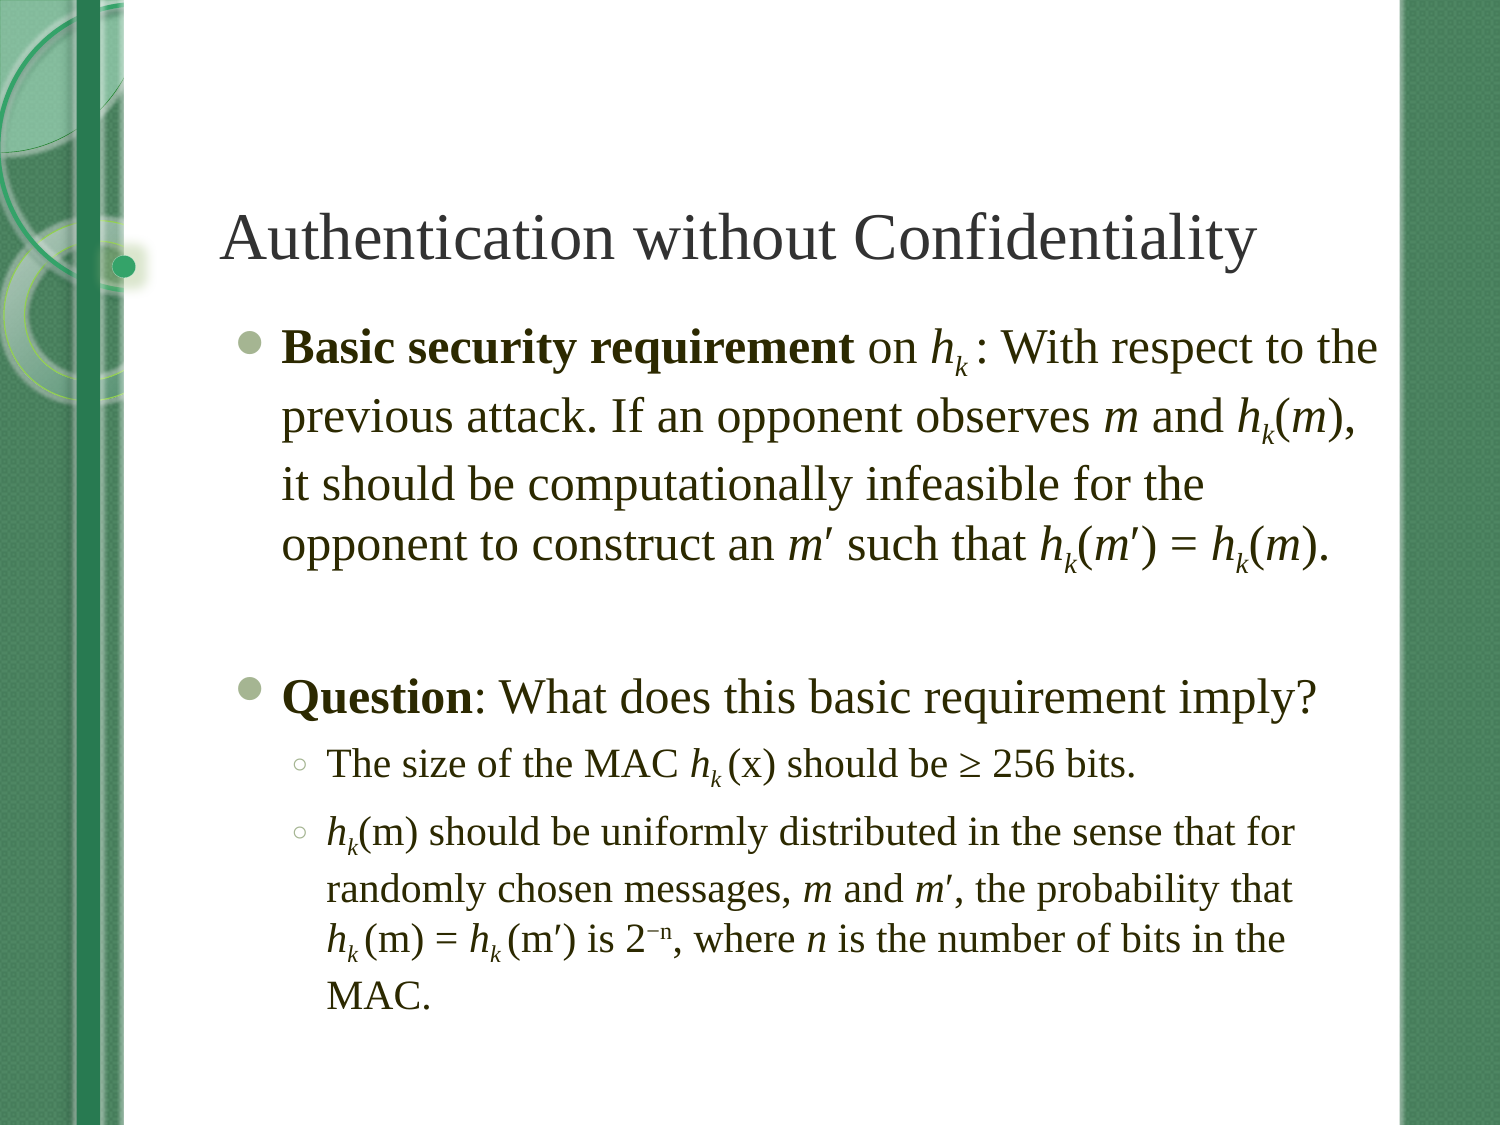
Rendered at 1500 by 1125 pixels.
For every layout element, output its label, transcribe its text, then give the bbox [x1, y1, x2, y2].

title Authentication without Confidentiality [204, 138, 1388, 327]
list Basic security requirement on hk : With respect to the previous attack. If an opponent observes m and hk(m), it should be computationally infeasible for the opponent to construct an m′ such that hk(m′) = hk(m). Question: What does this basic requirement imply? The size of the MAC hk (x) should be ≥ 256 bits. hk(m) should be uniformly distributed in the sense that for randomly chosen messages, m and m′, the probability that hk (m) = hk (m′) is 2−n, where n is the number of bits in the MAC. [206, 306, 1400, 1024]
